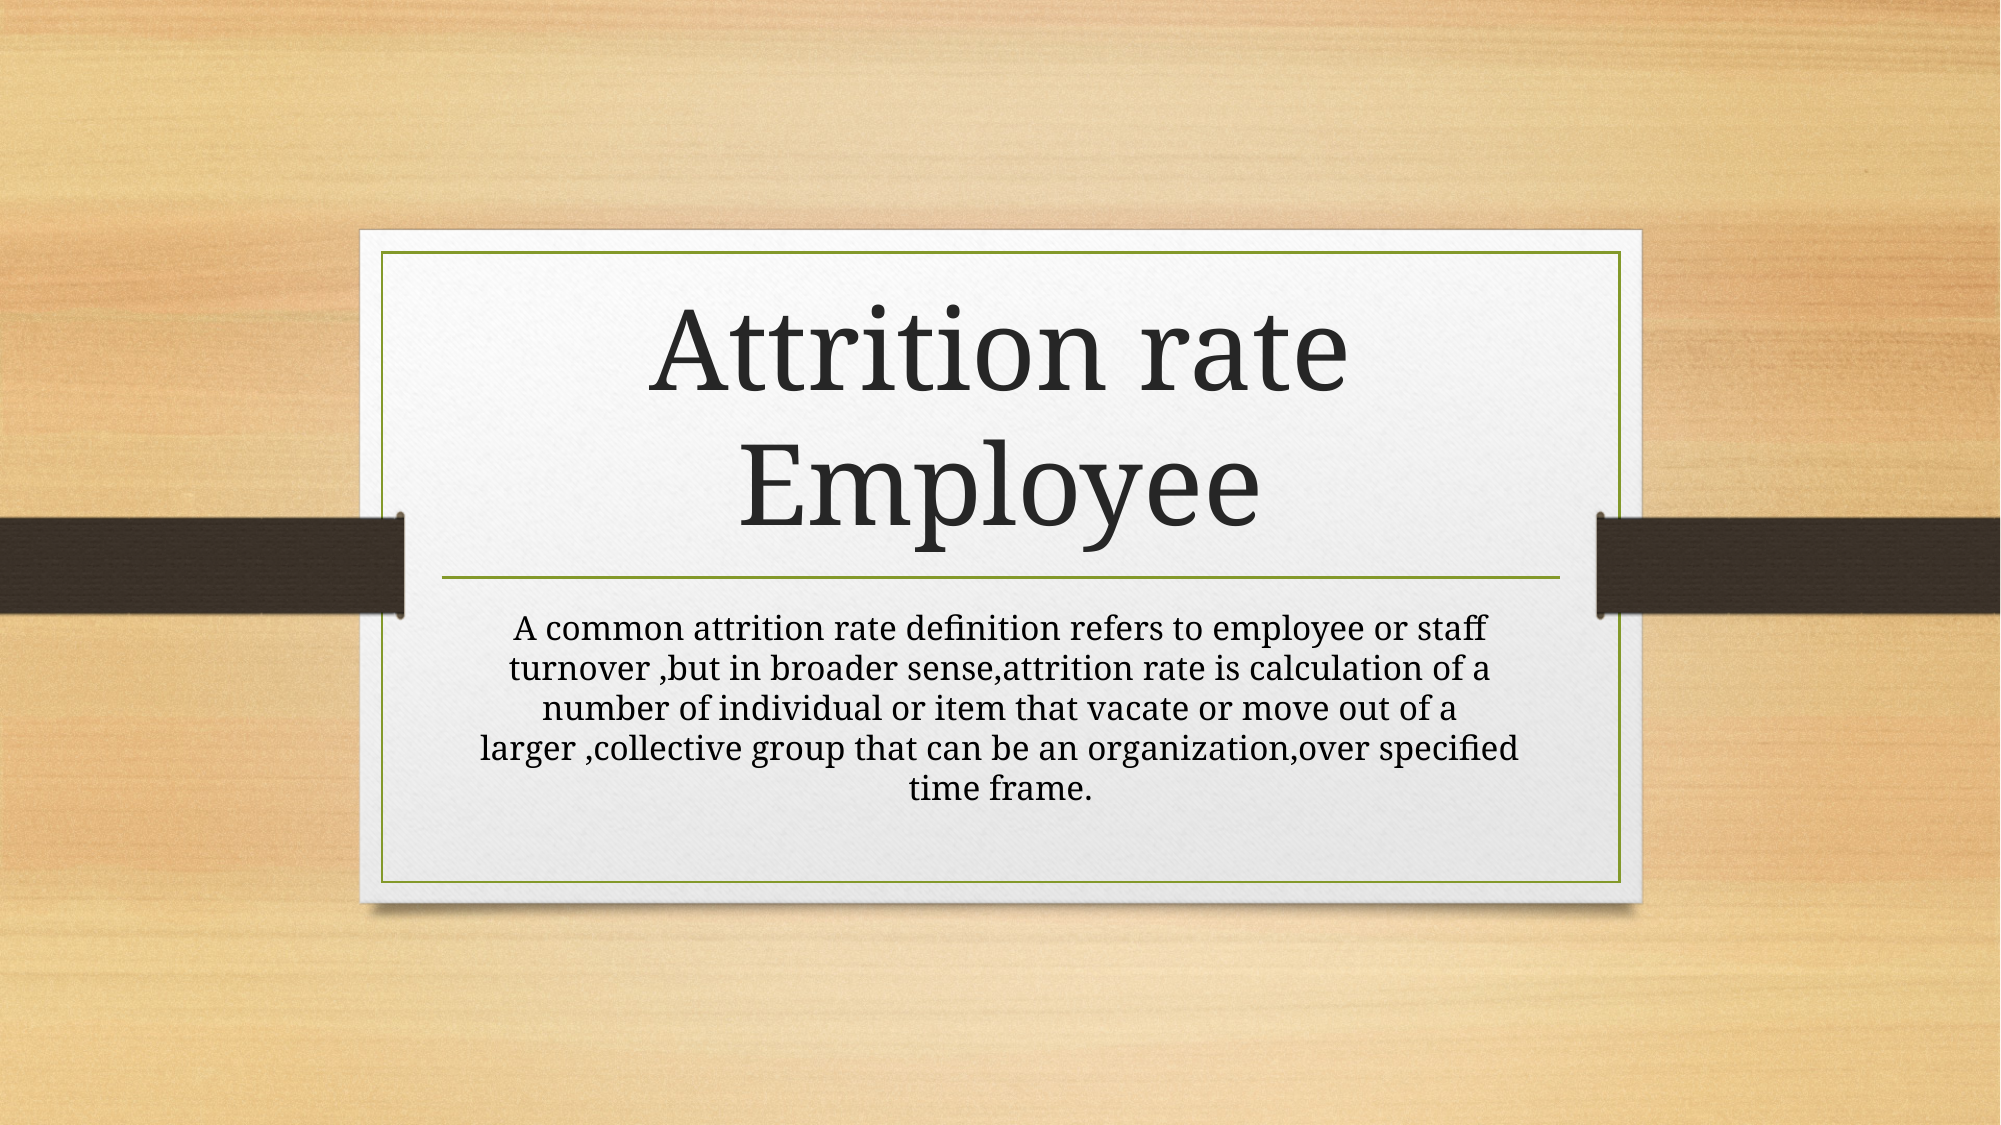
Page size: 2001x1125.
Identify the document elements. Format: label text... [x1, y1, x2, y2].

picture [0, 0, 2001, 1125]
subtitle A common attrition rate definition refers to employee or staff turnover ,but in broader sense,attrition rate is calculation of a number of individual or item that vacate or move out of a larger ,collective group that can be an organization,over specified time frame. [441, 600, 1560, 817]
title Attrition rate Employee [441, 306, 1560, 556]
